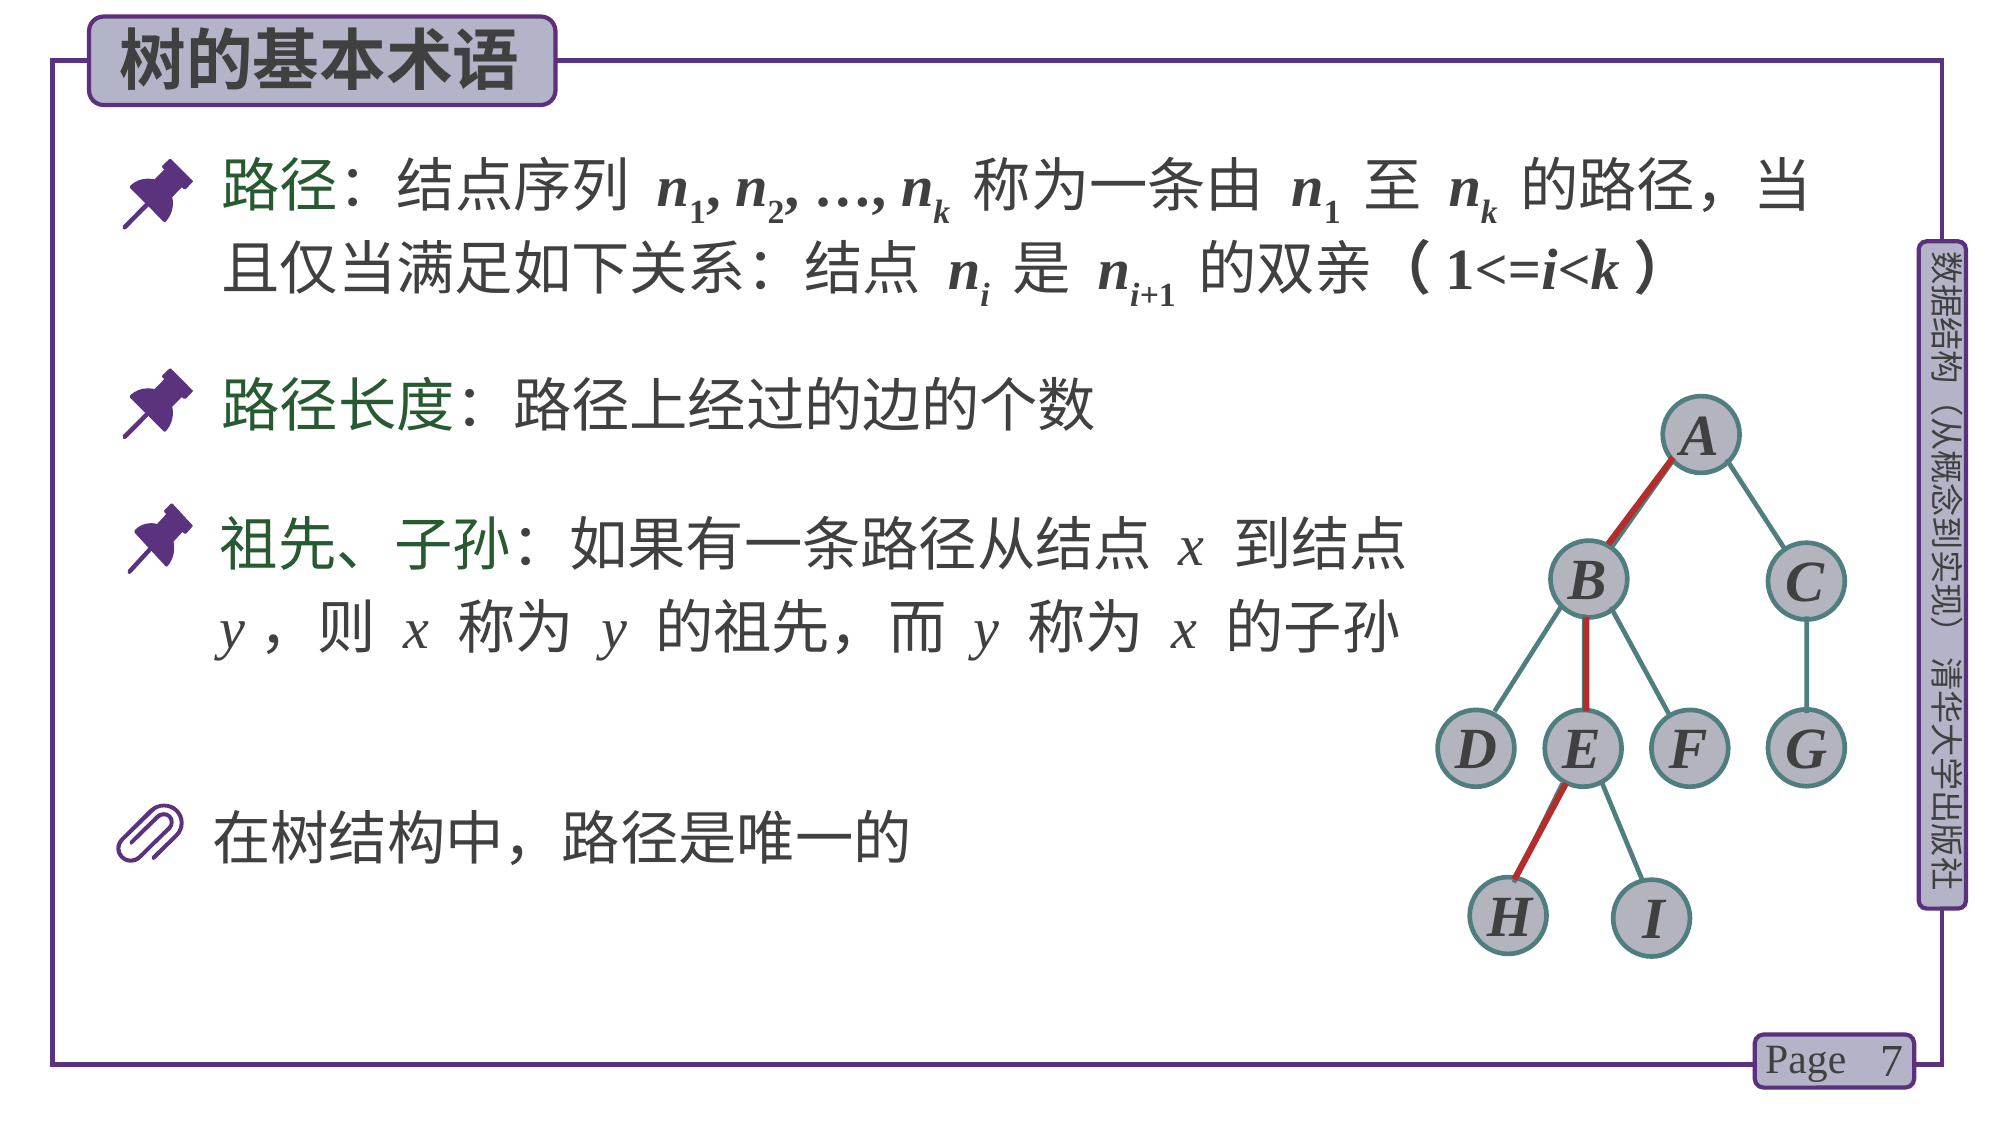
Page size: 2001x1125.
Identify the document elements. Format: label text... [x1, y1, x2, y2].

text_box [1514, 457, 1674, 880]
text_box [548, 17, 557, 105]
text_box 树的基本术语 [104, 10, 548, 105]
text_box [122, 368, 1539, 448]
text_box [87, 15, 547, 107]
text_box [114, 801, 953, 881]
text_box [1437, 395, 1845, 957]
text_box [127, 486, 1440, 670]
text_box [122, 139, 1845, 323]
